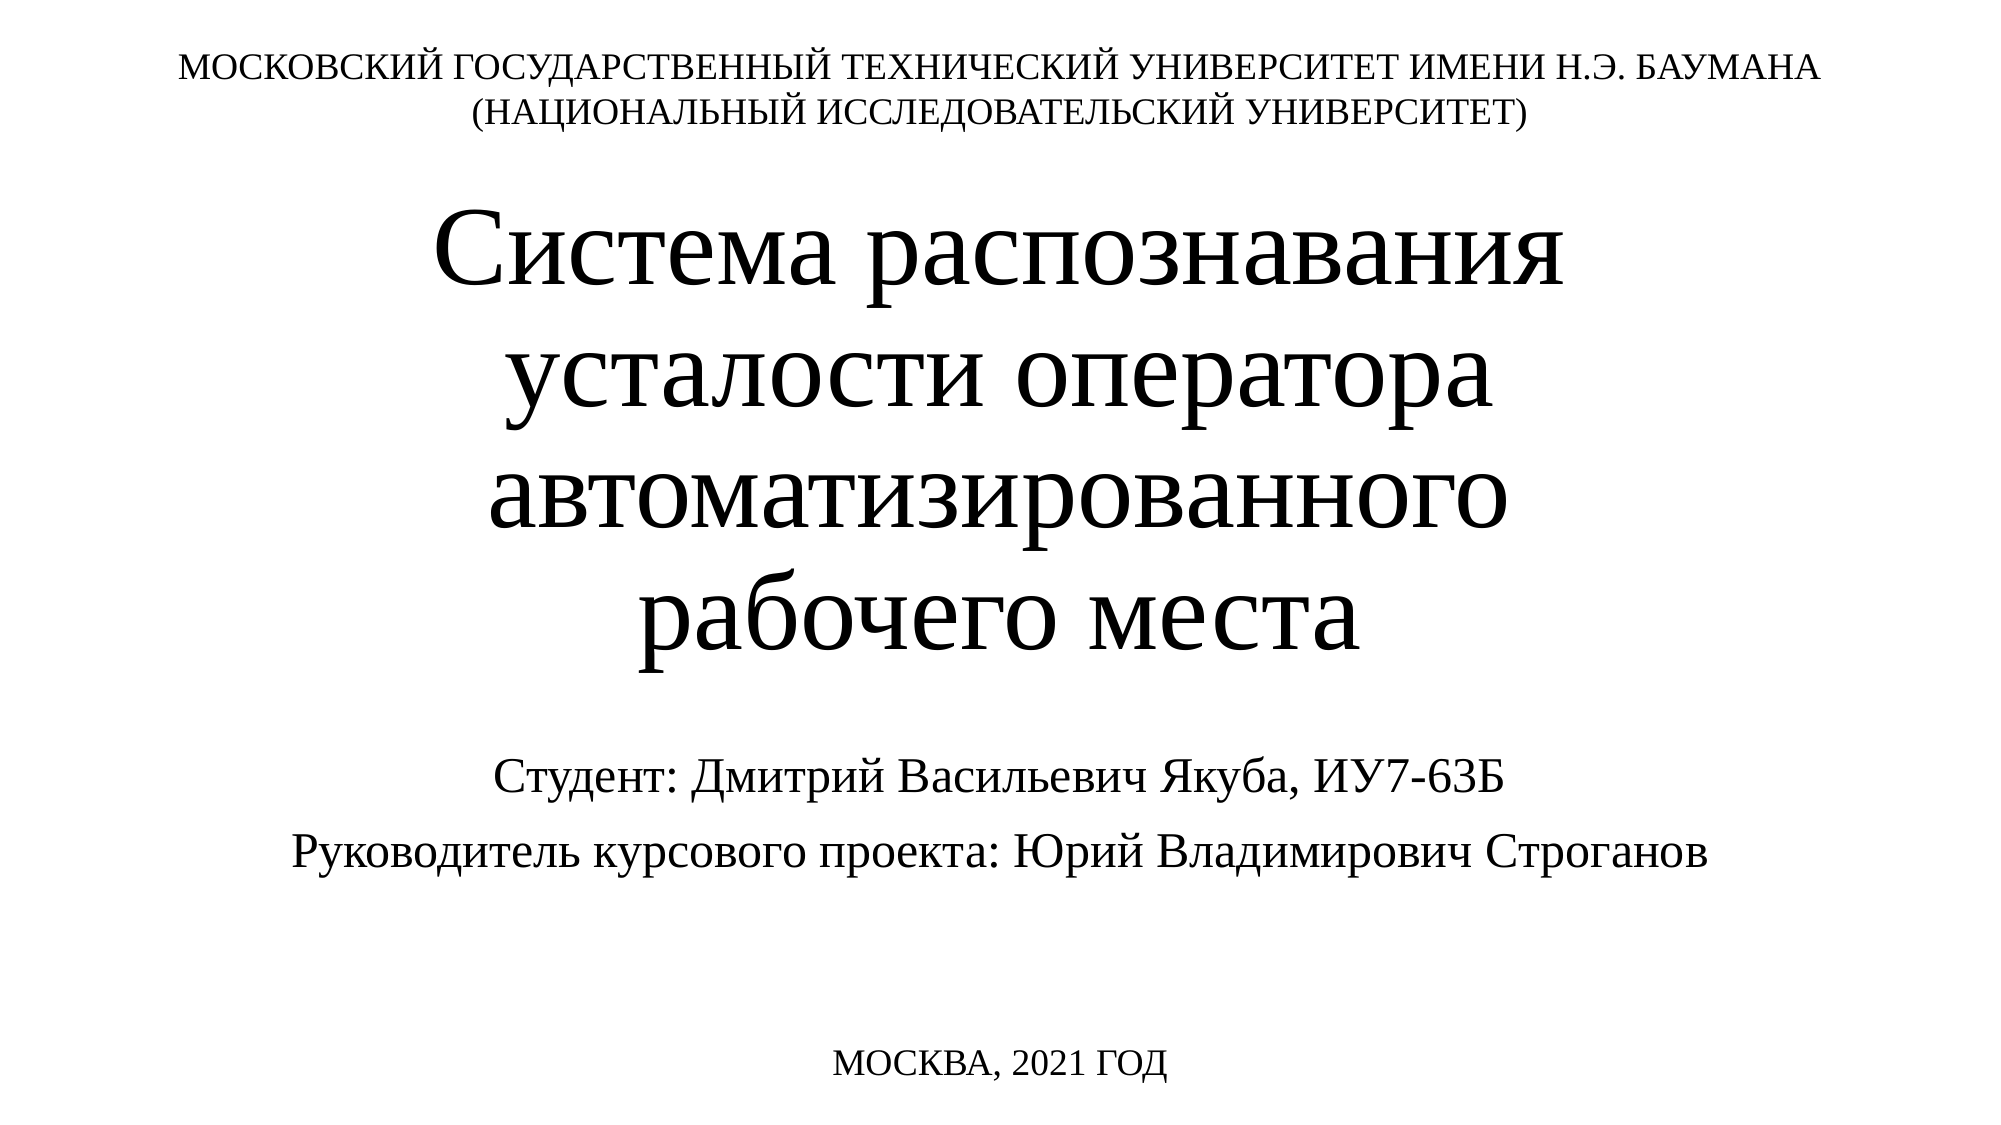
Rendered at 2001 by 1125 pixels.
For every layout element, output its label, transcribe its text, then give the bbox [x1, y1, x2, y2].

text_box МОСКОВСКИЙ ГОСУДАРСТВЕННЫЙ ТЕХНИЧЕСКИЙ УНИВЕРСИТЕТ ИМЕНИ Н.Э. БАУМАНА (НАЦИОНАЛЬНЫЙ ИССЛЕДОВАТЕЛЬСКИЙ УНИВЕРСИТЕТ) [70, 34, 1930, 185]
subtitle Студент: Дмитрий Васильевич Якуба, ИУ7-63Б Руководитель курсового проекта: Юрий Владимирович Строганов [249, 677, 1750, 950]
title Система распознавания усталости оператора автоматизированного рабочего места [249, 185, 1750, 677]
text_box МОСКВА, 2021 ГОД [500, 1030, 1500, 1091]
